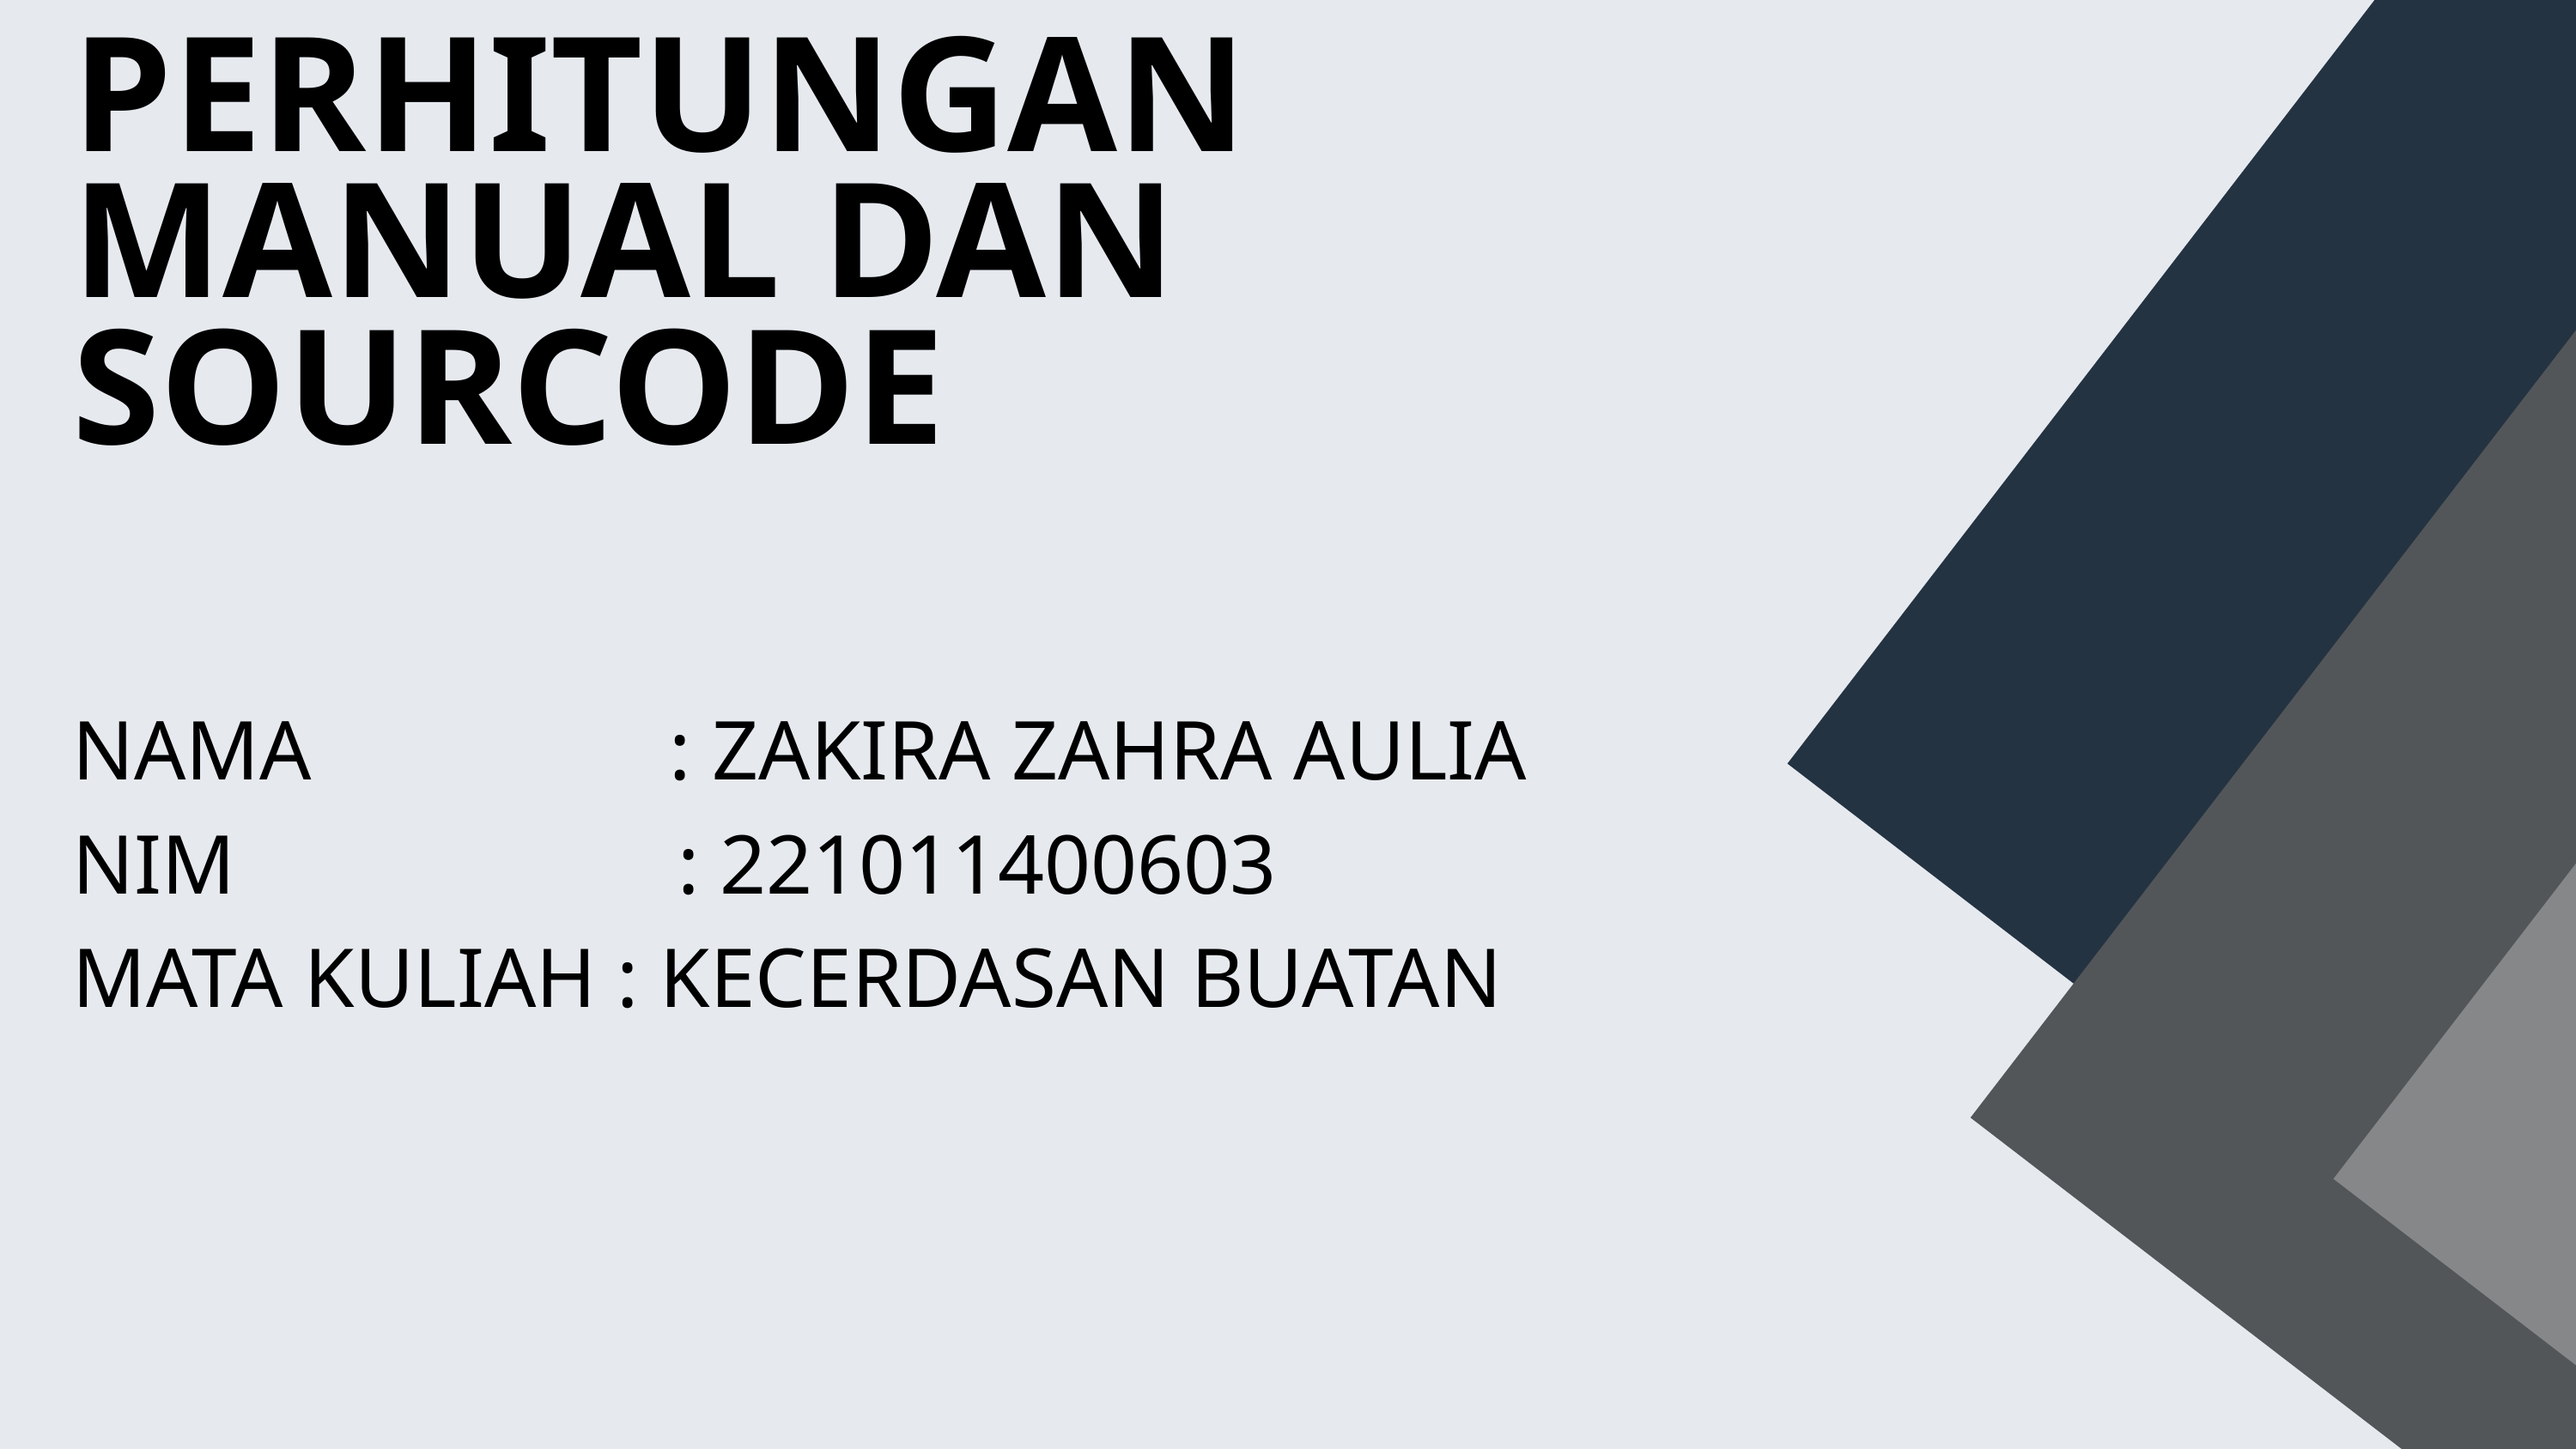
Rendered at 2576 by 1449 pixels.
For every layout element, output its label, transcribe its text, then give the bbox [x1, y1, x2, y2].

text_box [1787, 0, 2576, 1449]
text_box PERHITUNGAN MANUAL DAN SOURCODE [72, 36, 1781, 476]
text_box NAMA : ZAKIRA ZAHRA AULIA NIM : 221011400603 MATA KULIAH : KECERDASAN BUATAN [72, 682, 1738, 1024]
